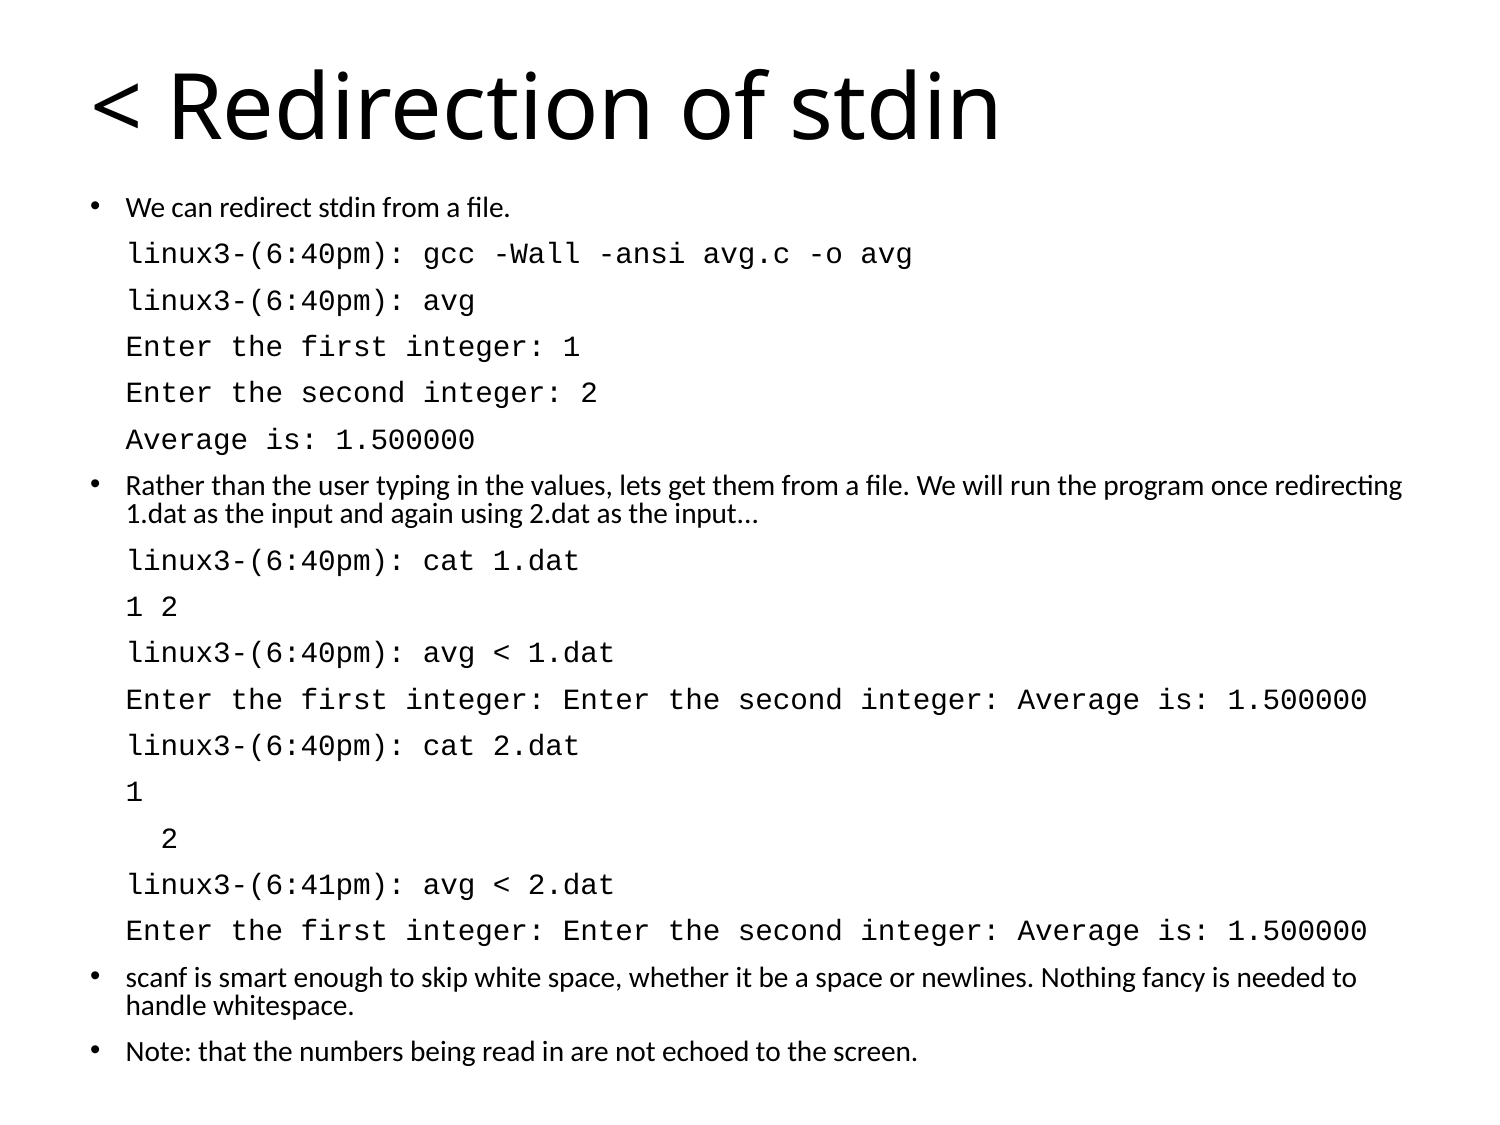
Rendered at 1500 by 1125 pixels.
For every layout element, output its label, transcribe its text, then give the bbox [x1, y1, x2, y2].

title < Redirection of stdin [75, 45, 1425, 175]
list We can redirect stdin from a file. linux3-(6:40pm): gcc -Wall -ansi avg.c -o avg linux3-(6:40pm): avg Enter the first integer: 1 Enter the second integer: 2 Average is: 1.500000 Rather than the user typing in the values, lets get them from a file. We will run the program once redirecting 1.dat as the input and again using 2.dat as the input... linux3-(6:40pm): cat 1.dat 1 2 linux3-(6:40pm): avg < 1.dat Enter the first integer: Enter the second integer: Average is: 1.500000 linux3-(6:40pm): cat 2.dat 1 2 linux3-(6:41pm): avg < 2.dat Enter the first integer: Enter the second integer: Average is: 1.500000 scanf is smart enough to skip white space, whether it be a space or newlines. Nothing fancy is needed to handle whitespace. Note: that the numbers being read in are not echoed to the screen. [75, 187, 1425, 1075]
